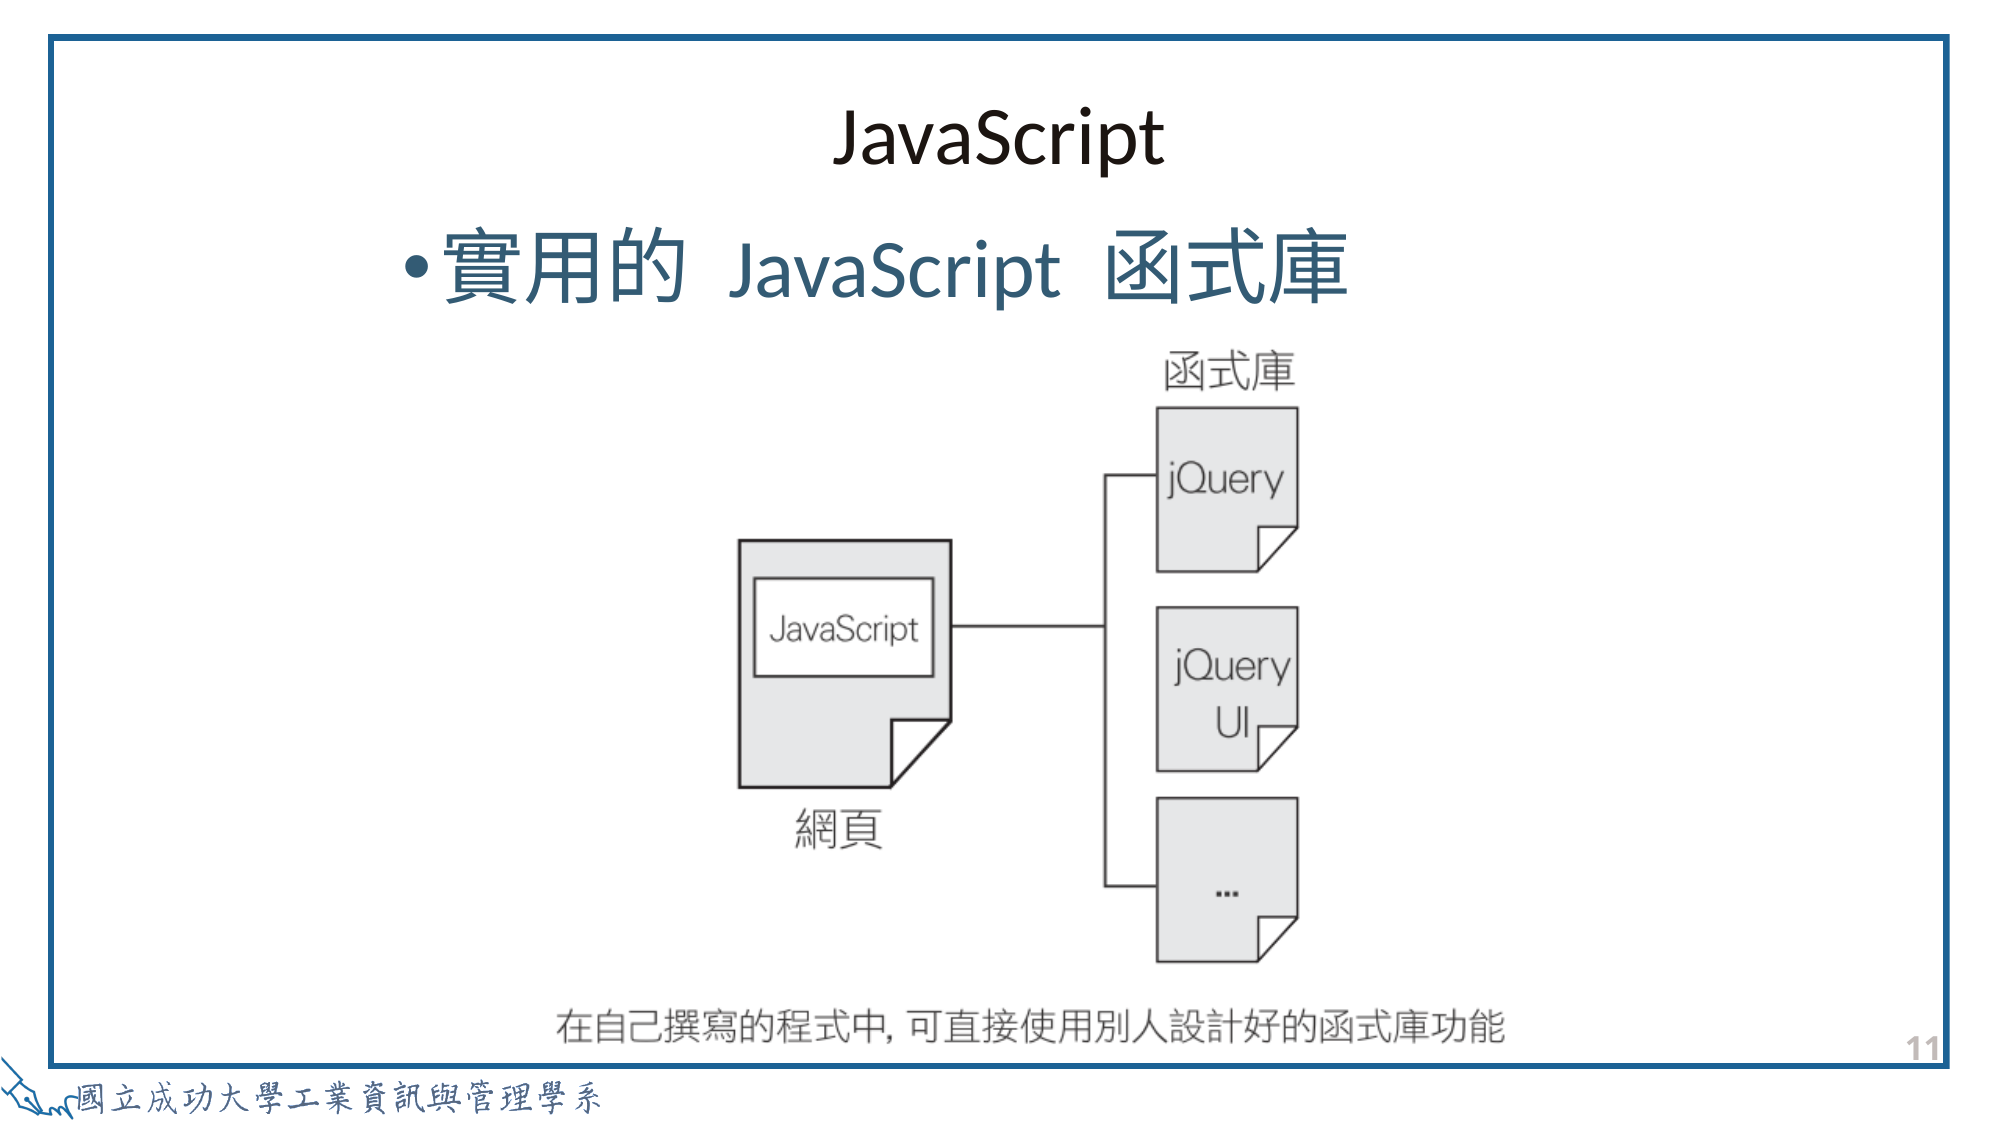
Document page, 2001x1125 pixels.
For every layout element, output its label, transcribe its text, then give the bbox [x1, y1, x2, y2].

list 實用的 JavaScript 函式庫 [387, 218, 1613, 944]
title JavaScript [184, 43, 1816, 232]
picture [0, 1049, 80, 1125]
picture [551, 336, 1511, 1055]
slide_number 11 [1882, 1020, 1966, 1080]
